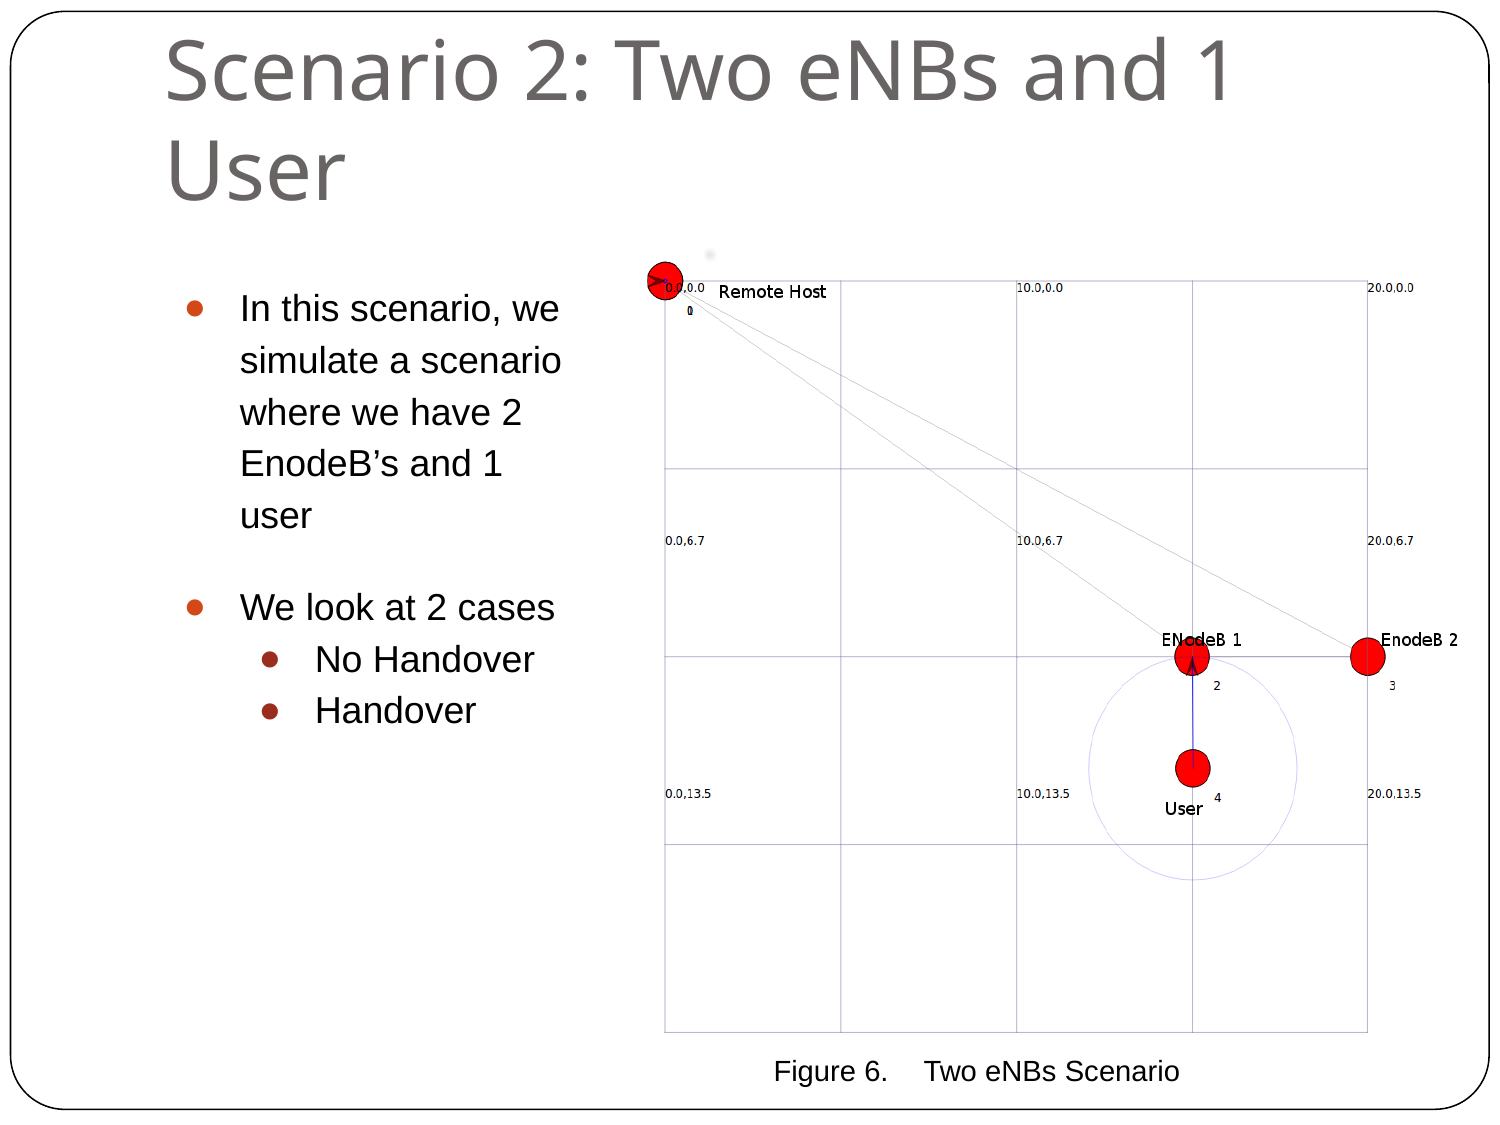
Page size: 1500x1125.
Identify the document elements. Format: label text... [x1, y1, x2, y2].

text_box In this scenario, we simulate a scenario where we have 2 EnodeB’s and 1 user We look at 2 cases No Handover Handover [150, 262, 558, 1083]
picture [563, 221, 1471, 1084]
text_box Figure 6. Two eNBs Scenario [758, 1091, 1386, 1122]
text_box Scenario 2: Two eNBs and 1 User [150, 45, 1425, 233]
